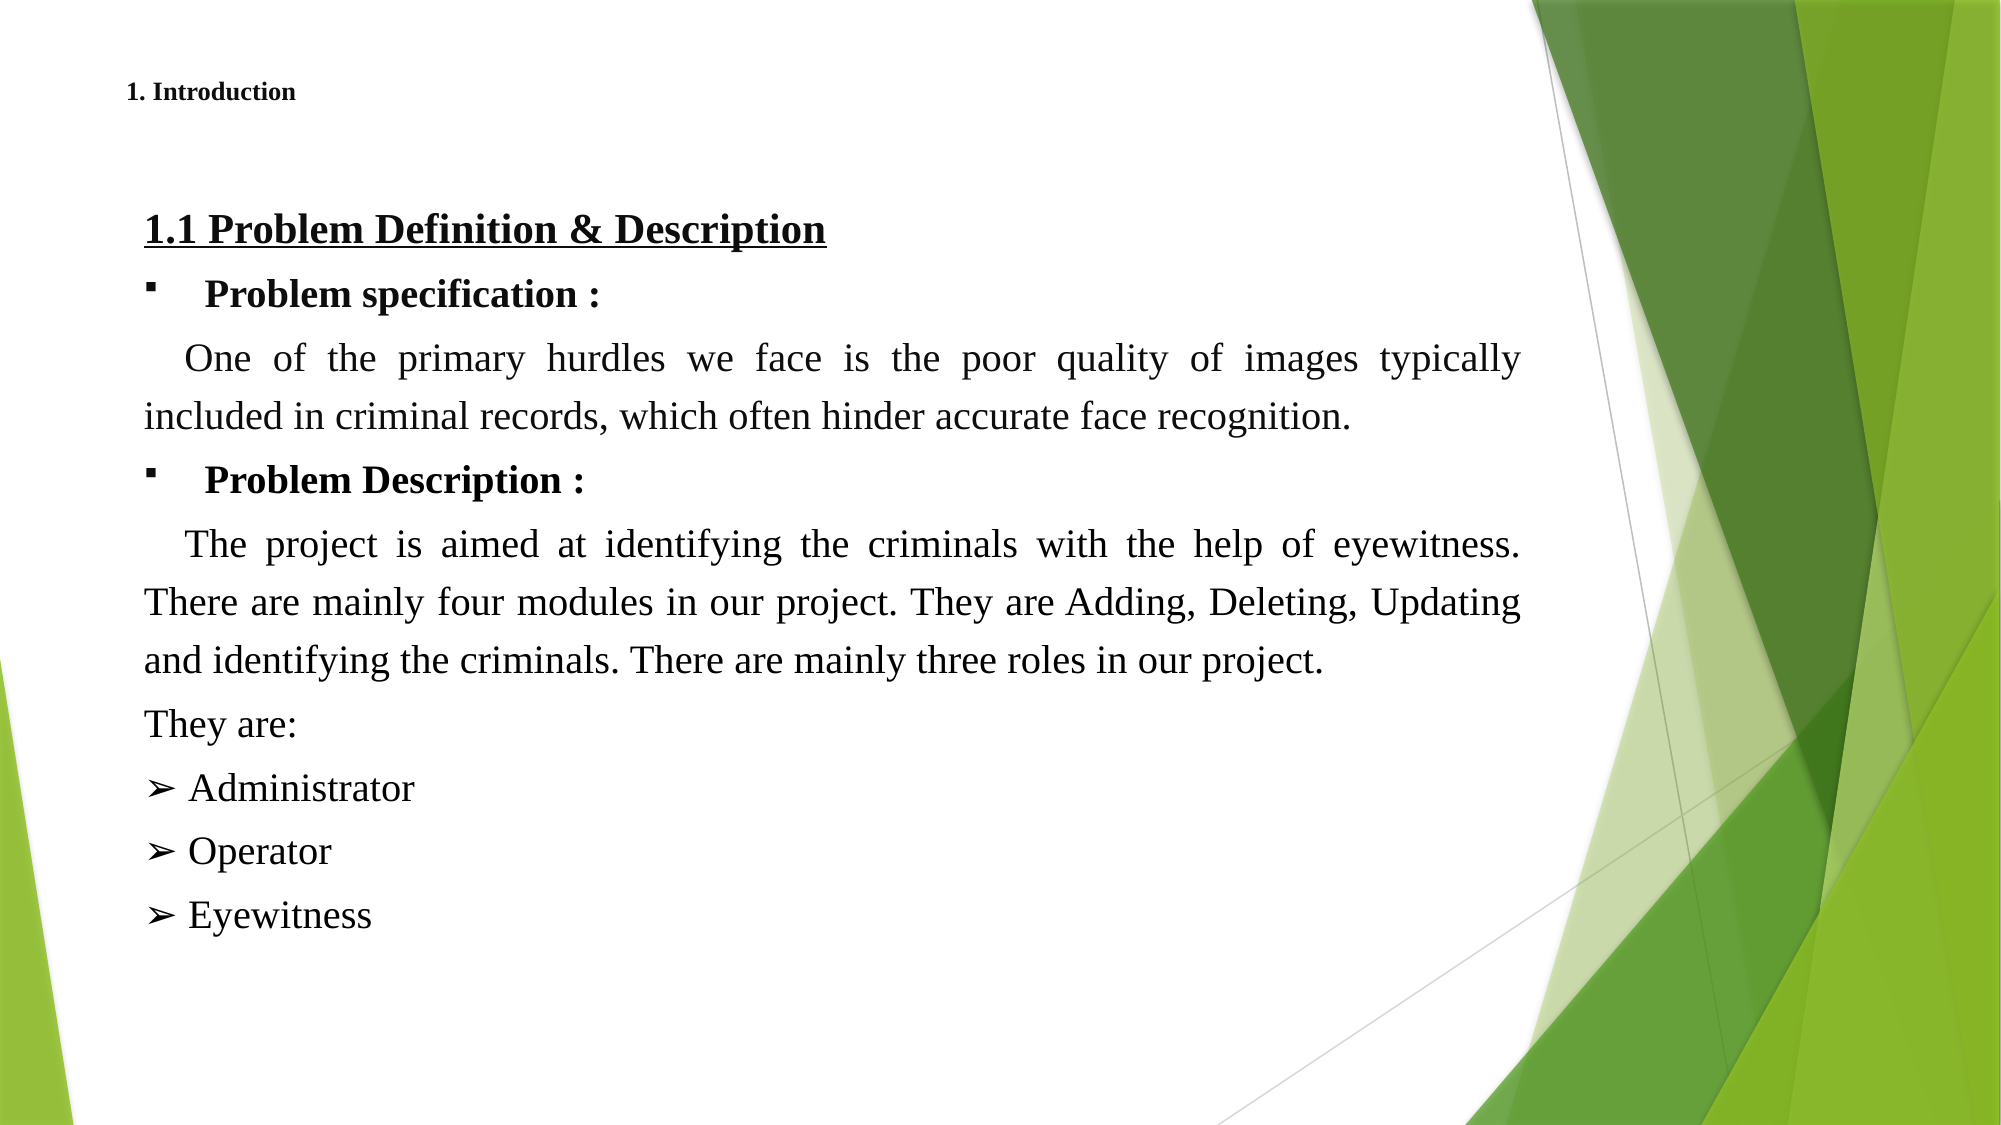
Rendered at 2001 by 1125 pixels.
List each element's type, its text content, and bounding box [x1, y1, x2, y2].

title 1. Introduction [111, 66, 1522, 160]
list 1.1 Problem Definition & Description Problem specification : One of the primary hurdles we face is the poor quality of images typically included in criminal records, which often hinder accurate face recognition. Problem Description : The project is aimed at identifying the criminals with the help of eyewitness. There are mainly four modules in our project. They are Adding, Deleting, Updating and identifying the criminals. There are mainly three roles in our project. They are: ➢ Administrator ➢ Operator ➢ Eyewitness [128, 182, 1540, 995]
